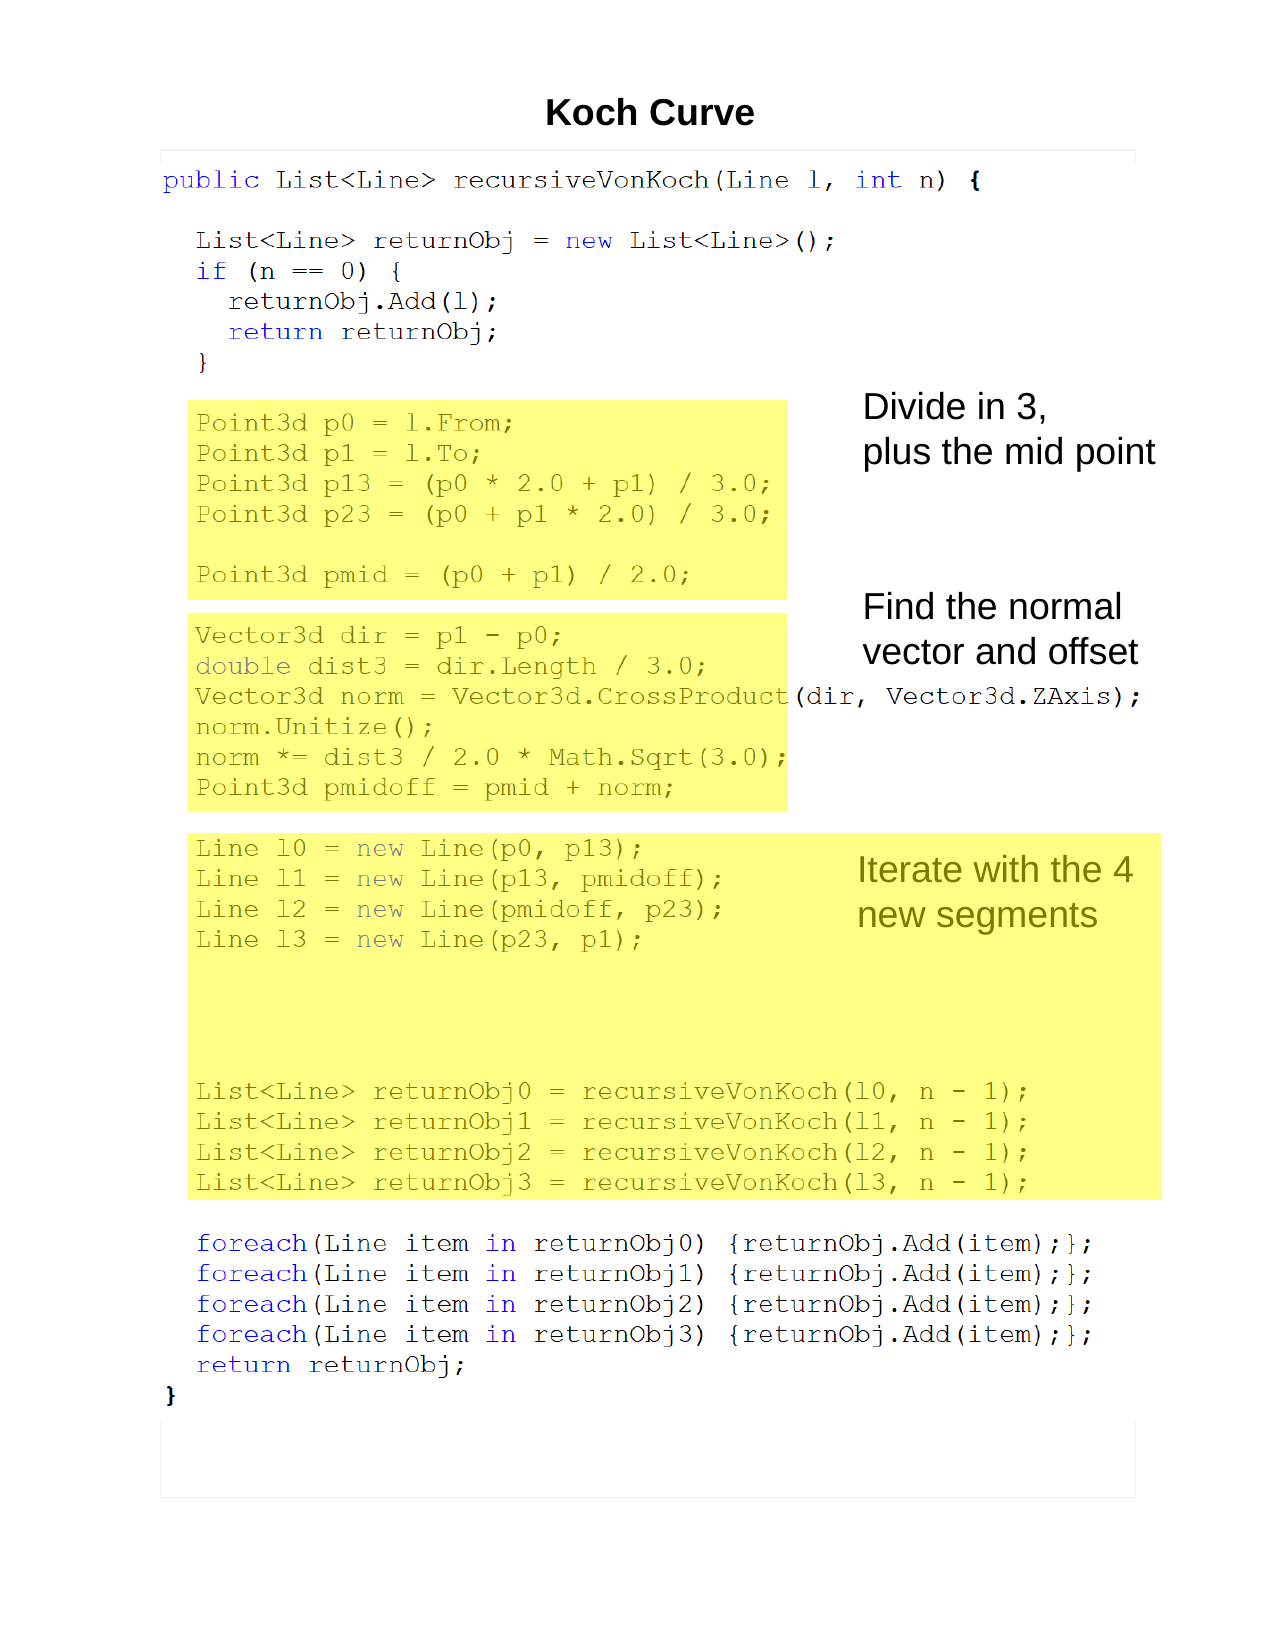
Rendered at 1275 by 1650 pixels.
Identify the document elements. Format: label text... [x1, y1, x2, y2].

picture [149, 162, 1222, 1422]
title Koch Curve [162, 87, 1138, 133]
